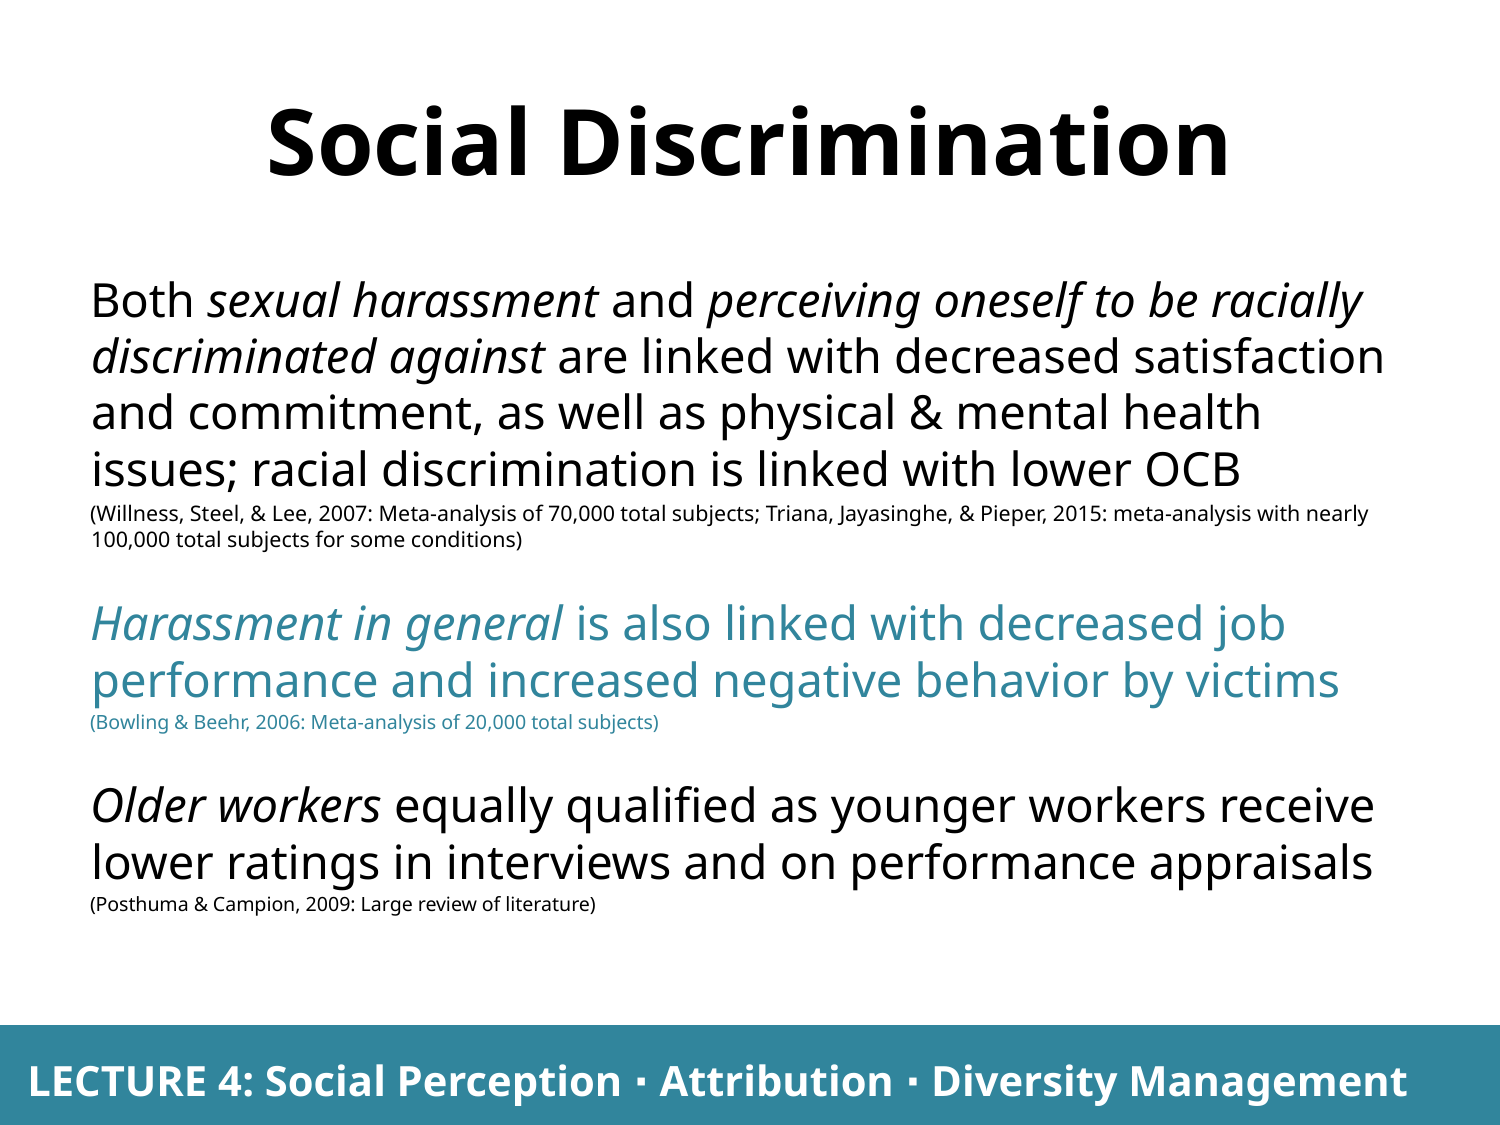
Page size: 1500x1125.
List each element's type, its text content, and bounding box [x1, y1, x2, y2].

title Social Discrimination [75, 45, 1425, 233]
list Both sexual harassment and perceiving oneself to be racially discriminated against are linked with decreased satisfaction and commitment, as well as physical & mental health issues; racial discrimination is linked with lower OCB (Willness, Steel, & Lee, 2007: Meta-analysis of 70,000 total subjects; Triana, Jayasinghe, & Pieper, 2015: meta-analysis with nearly 100,000 total subjects for some conditions) Harassment in general is also linked with decreased job performance and increased negative behavior by victims (Bowling & Beehr, 2006: Meta-analysis of 20,000 total subjects) Older workers equally qualified as younger workers receive lower ratings in interviews and on performance appraisals (Posthuma & Campion, 2009: Large review of literature) [75, 262, 1438, 1005]
text_box LECTURE 4: Social Perception ∙ Attribution ∙ Diversity Management [12, 1046, 1488, 1112]
